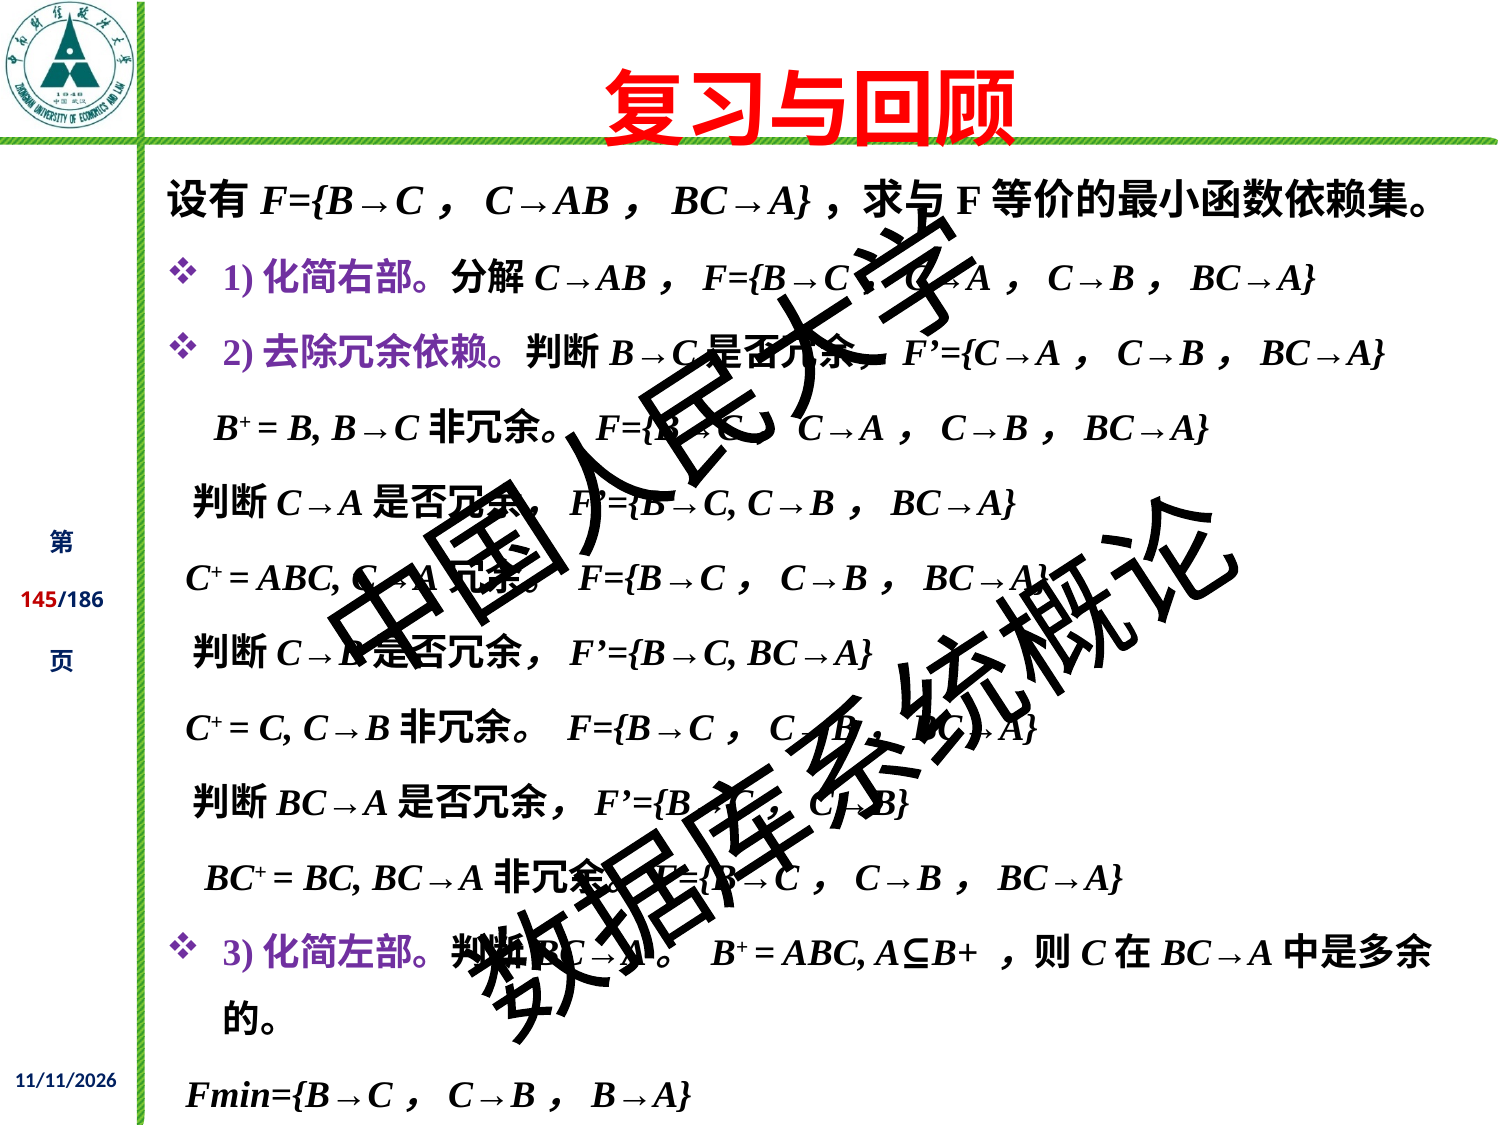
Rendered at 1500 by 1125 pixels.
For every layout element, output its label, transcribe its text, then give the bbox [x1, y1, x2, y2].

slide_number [0, 1058, 136, 1125]
list 设有F={B→C，C→AB，BC→A}，求与F等价的最小函数依赖集。 1)化简右部。分解C→AB，F={B→C，C→A，C→B，BC→A} 2)去除冗余依赖。判断B→C是否冗余，F’={C→A，C→B，BC→A} B+ = B, B→C非冗余。 F={B→C，C→A，C→B，BC→A} 判断C→A是否冗余，F’={B→C, C→B，BC→A} C+ = ABC, C→A冗余。 F={B→C，C→B，BC→A} 判断C→B是否冗余，F’={B→C, BC→A} C+ = C, C→B非冗余。 F={B→C，C→B，BC→A} 判断BC→A是否冗余，F’={B→C，C→B} BC+ = BC, BC→A非冗余。F={B→C，C→B，BC→A} 3)化简左部。判断BC→A。 B+ = ABC, A⊆B+ ，则C在BC→A中是多余的。 Fmin={B→C，C→B，B→A} [151, 140, 1500, 1125]
title 复习与回顾 [242, 25, 1390, 187]
picture [0, 0, 242, 1125]
